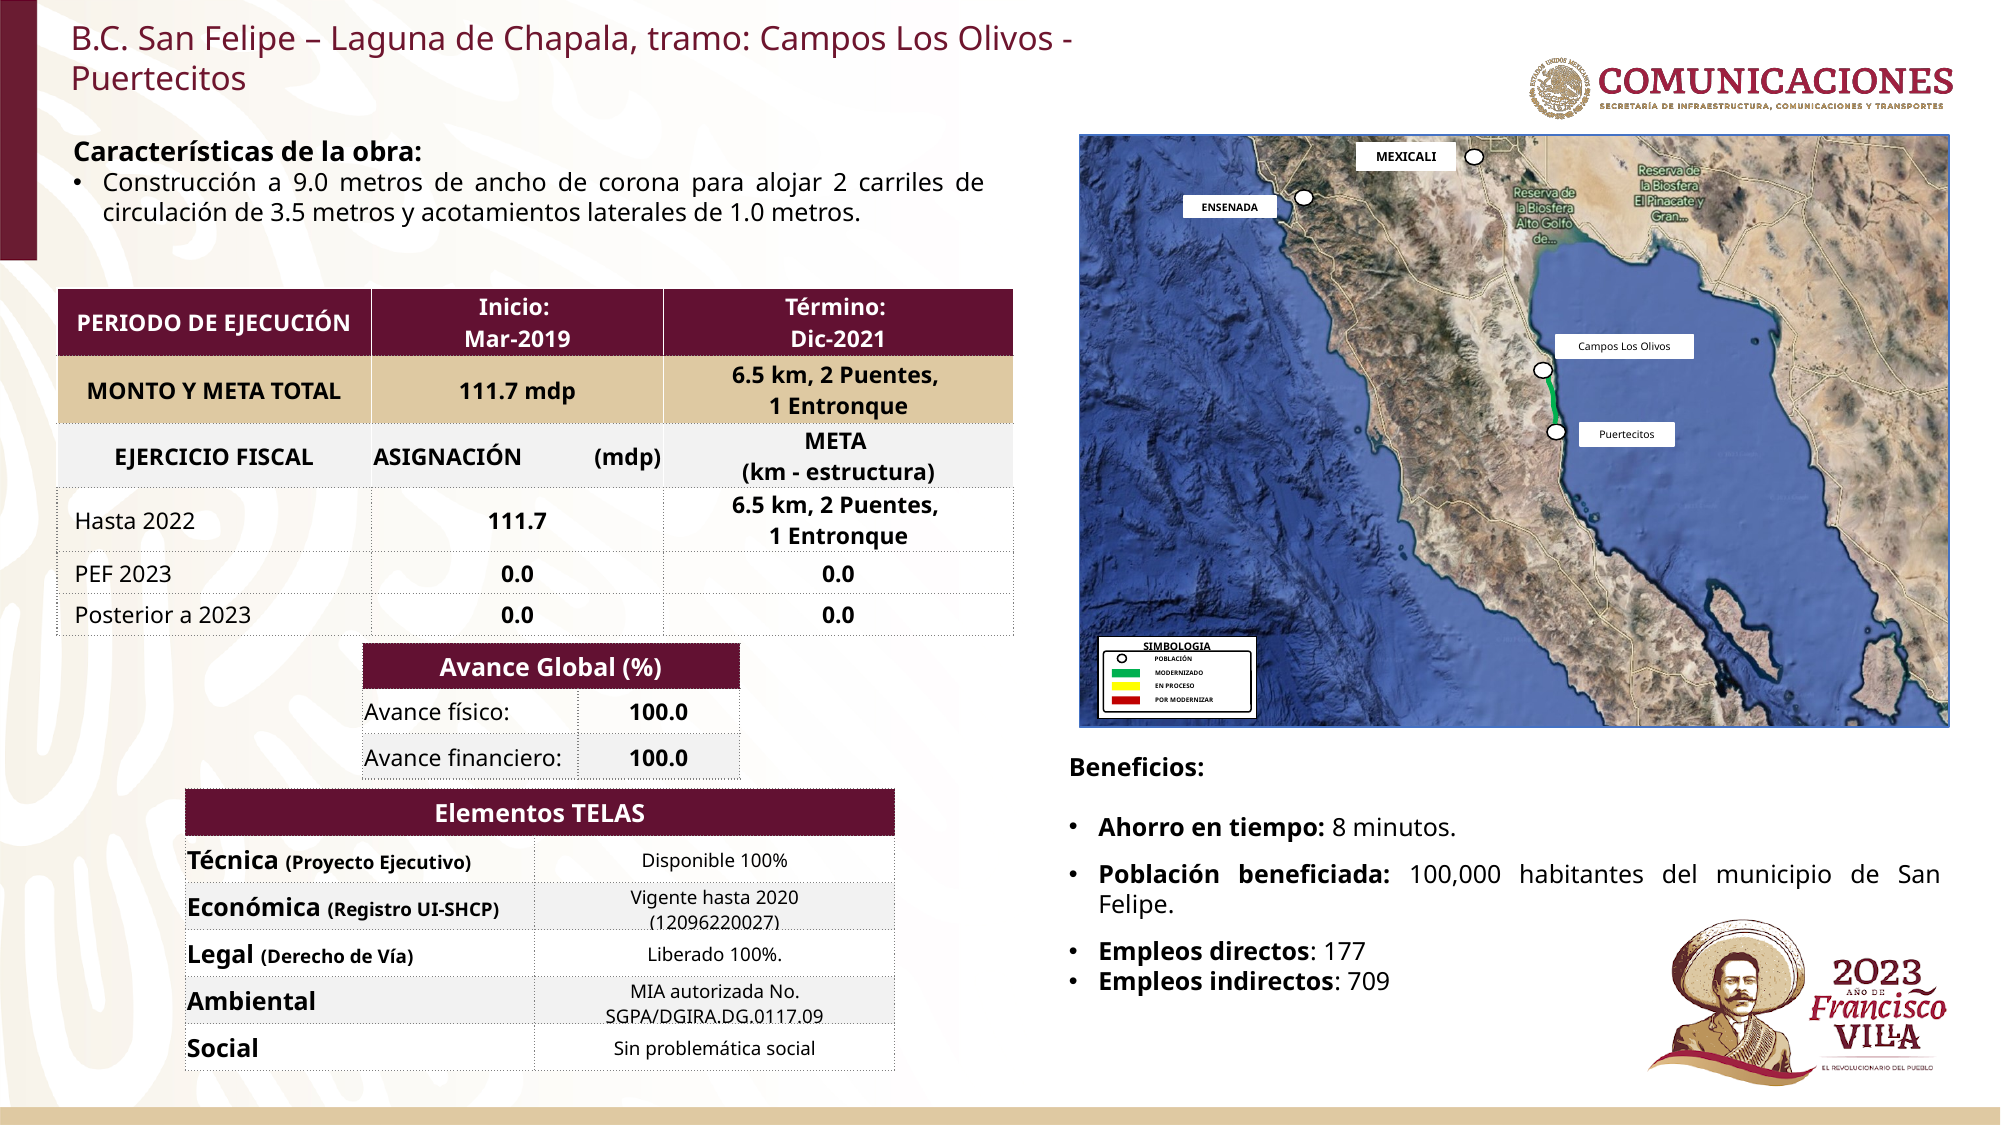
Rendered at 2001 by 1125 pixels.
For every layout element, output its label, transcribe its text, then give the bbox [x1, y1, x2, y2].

table_cell Ambiental [185, 977, 535, 1024]
table_cell MONTO Y META TOTAL [58, 356, 371, 423]
table_cell META (km - estructura) [664, 423, 1013, 488]
table_cell Legal (Derecho de Vía) [185, 930, 535, 977]
table_cell Vigente hasta 2020 (12096220027) [535, 883, 895, 930]
table_cell Avance físico: [363, 689, 578, 734]
table_cell 0.0 [372, 552, 663, 593]
table_cell Liberado 100%. [535, 930, 895, 977]
table_cell 0.0 [663, 593, 1014, 635]
table_header Avance Global (%) [363, 643, 740, 689]
table_cell PEF 2023 [57, 552, 372, 593]
table_cell 6.5 km, 2 Puentes, 1 Entronque [663, 488, 1014, 552]
table_cell 100.0 [578, 689, 740, 734]
table_header Inicio: Mar-2019 [372, 289, 663, 356]
table_cell 111.7 [372, 488, 663, 552]
table_cell Técnica (Proyecto Ejecutivo) [185, 836, 535, 883]
table_cell Sin problemática social [535, 1024, 895, 1071]
table_cell Avance financiero: [363, 734, 578, 779]
table_cell 111.7 mdp [372, 356, 663, 423]
table_cell EJERCICIO FISCAL [58, 423, 371, 488]
text_box Beneficios: Ahorro en tiempo: 8 minutos. Población beneficiada: 100,000 habitantes del municipio de San Felipe. Empleos directos: 177 Empleos indirectos: 709 [1068, 742, 1952, 1005]
table_header Elementos TELAS [185, 789, 895, 836]
table_cell Hasta 2022 [57, 488, 372, 552]
table_cell 0.0 [372, 593, 663, 635]
table_cell MIA autorizada No. SGPA/DGIRA.DG.0117.09 [535, 977, 895, 1024]
table_header Término: Dic-2021 [664, 289, 1013, 356]
table_cell ASIGNACIÓN (mdp) [372, 423, 663, 488]
title B.C. San Felipe – Laguna de Chapala, tramo: Campos Los Olivos - Puertecitos [55, 9, 1245, 118]
picture [0, 0, 2001, 1125]
table_cell 6.5 km, 2 Puentes, 1 Entronque [664, 356, 1013, 423]
table_cell Disponible 100% [535, 836, 895, 883]
table_header PERIODO DE EJECUCIÓN [58, 289, 371, 356]
table_cell Posterior a 2023 [57, 593, 372, 635]
table_cell Social [185, 1024, 535, 1071]
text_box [1097, 142, 1694, 719]
table_cell 100.0 [578, 734, 740, 779]
table_cell 0.0 [663, 552, 1014, 593]
text_box Características de la obra: Construcción a 9.0 metros de ancho de corona para alojar 2 carriles de circulación de 3.5 metros y acotamientos laterales de 1.0 metros. [55, 118, 1004, 238]
table_cell Económica (Registro UI-SHCP) [185, 883, 535, 930]
